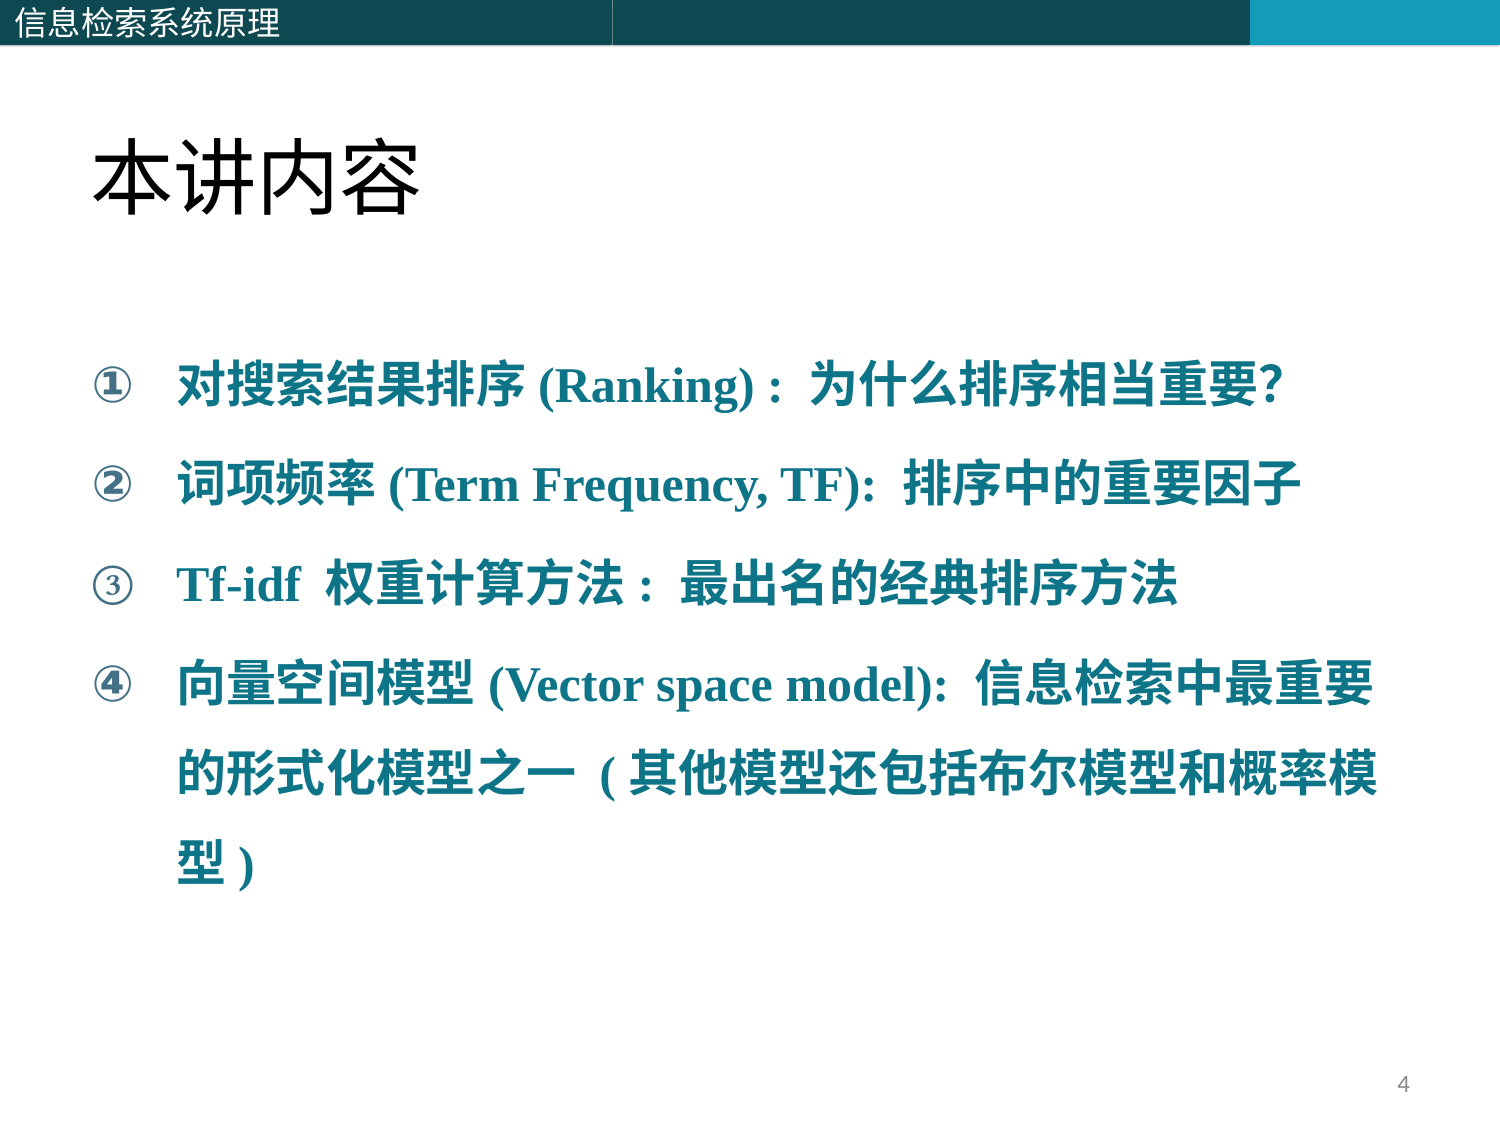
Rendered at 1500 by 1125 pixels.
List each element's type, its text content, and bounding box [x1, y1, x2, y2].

title 本讲内容 [75, 45, 1425, 233]
slide_number 4 [1074, 1062, 1425, 1103]
list 对搜索结果排序(Ranking) : 为什么排序相当重要？ 词项频率(Term Frequency, TF): 排序中的重要因子 Tf-idf 权重计算方法: 最出名的经典排序方法 向量空间模型(Vector space model): 信息检索中最重要的形式化模型之一 (其他模型还包括布尔模型和概率模型) [76, 314, 1424, 1024]
